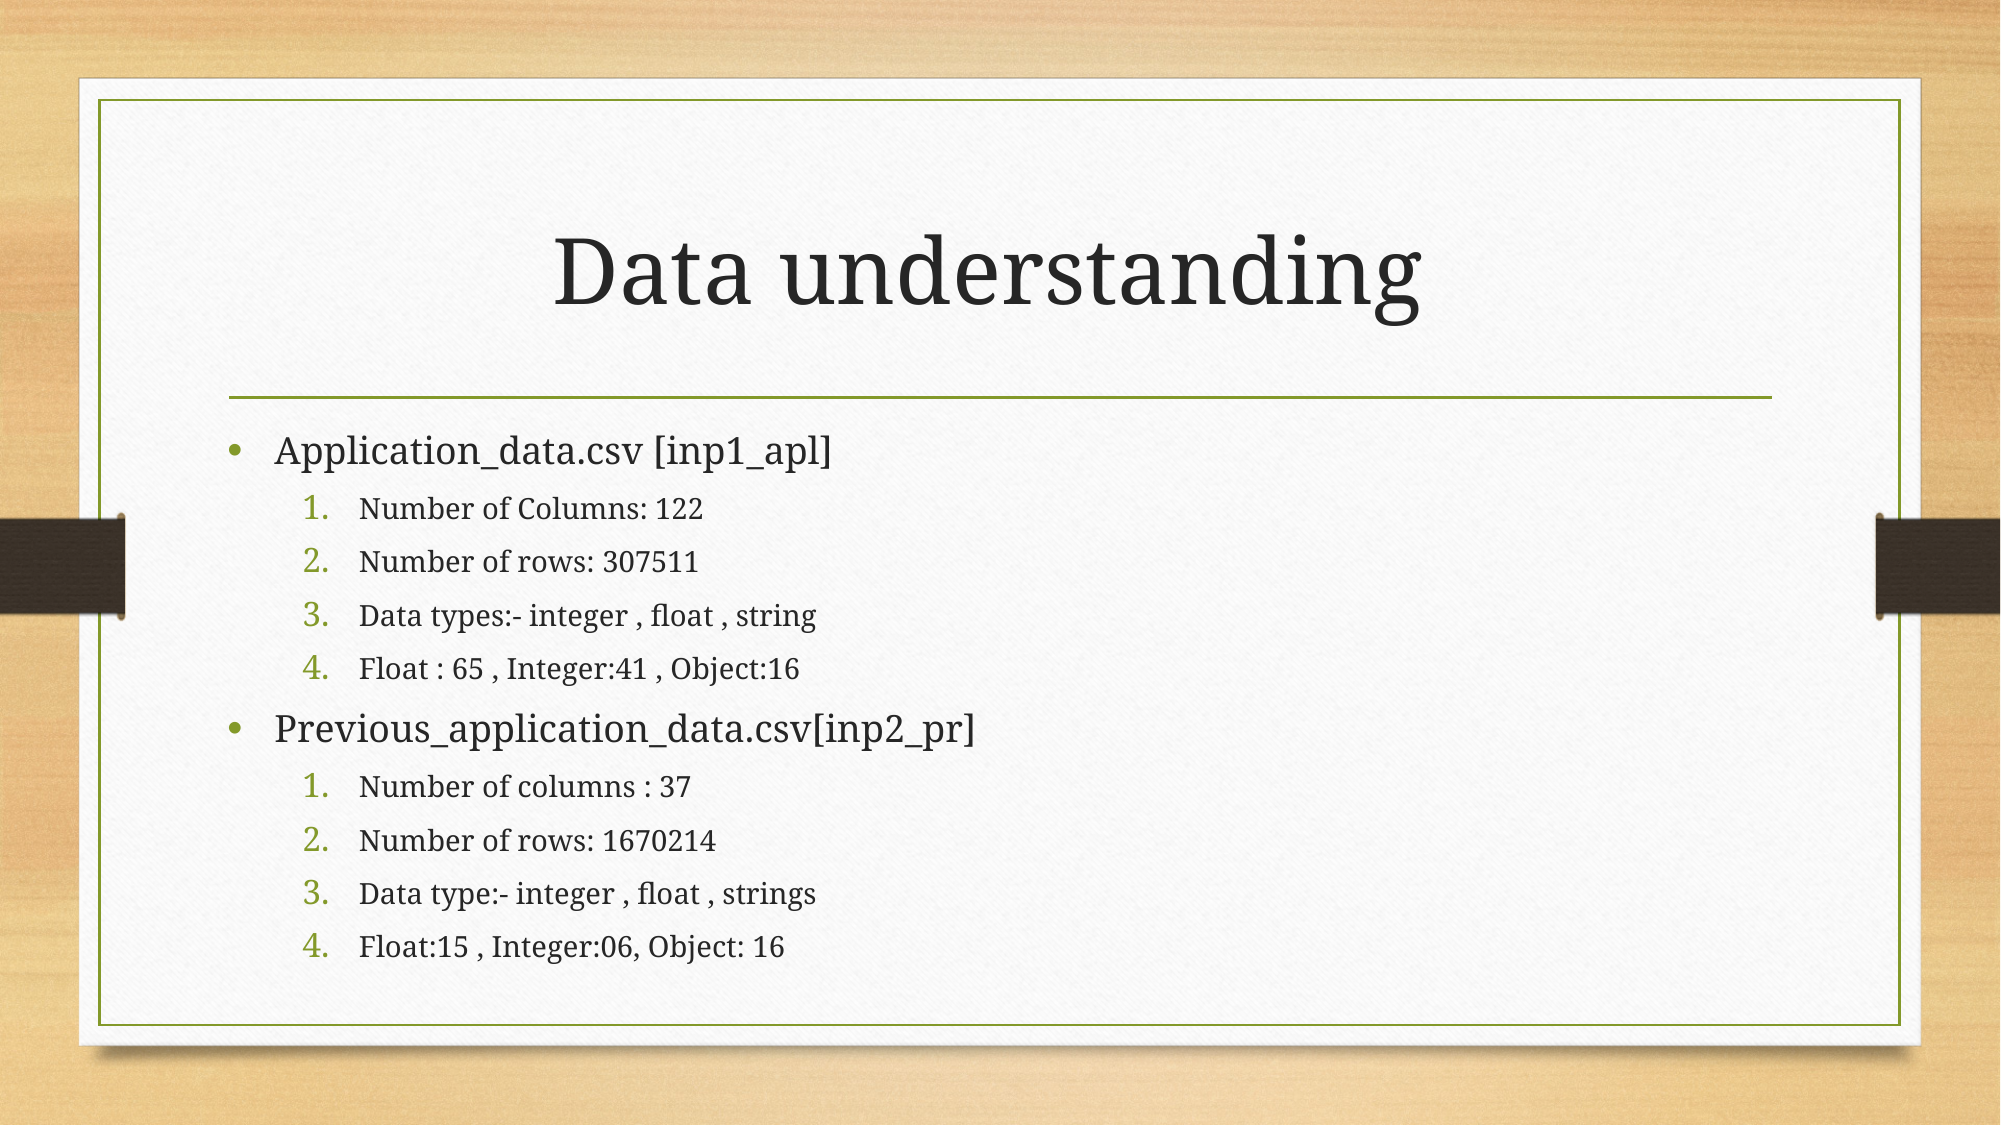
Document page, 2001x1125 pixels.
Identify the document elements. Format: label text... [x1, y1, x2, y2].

list Application_data.csv [inp1_apl] Number of Columns: 122 Number of rows: 307511 Data types:- integer , float , string Float : 65 , Integer:41 , Object:16 Previous_application_data.csv[inp2_pr] Number of columns : 37 Number of rows: 1670214 Data type:- integer , float , strings Float:15 , Integer:06, Object: 16 [212, 419, 1788, 1018]
picture [0, 0, 2001, 1125]
title Data understanding [212, 161, 1788, 375]
